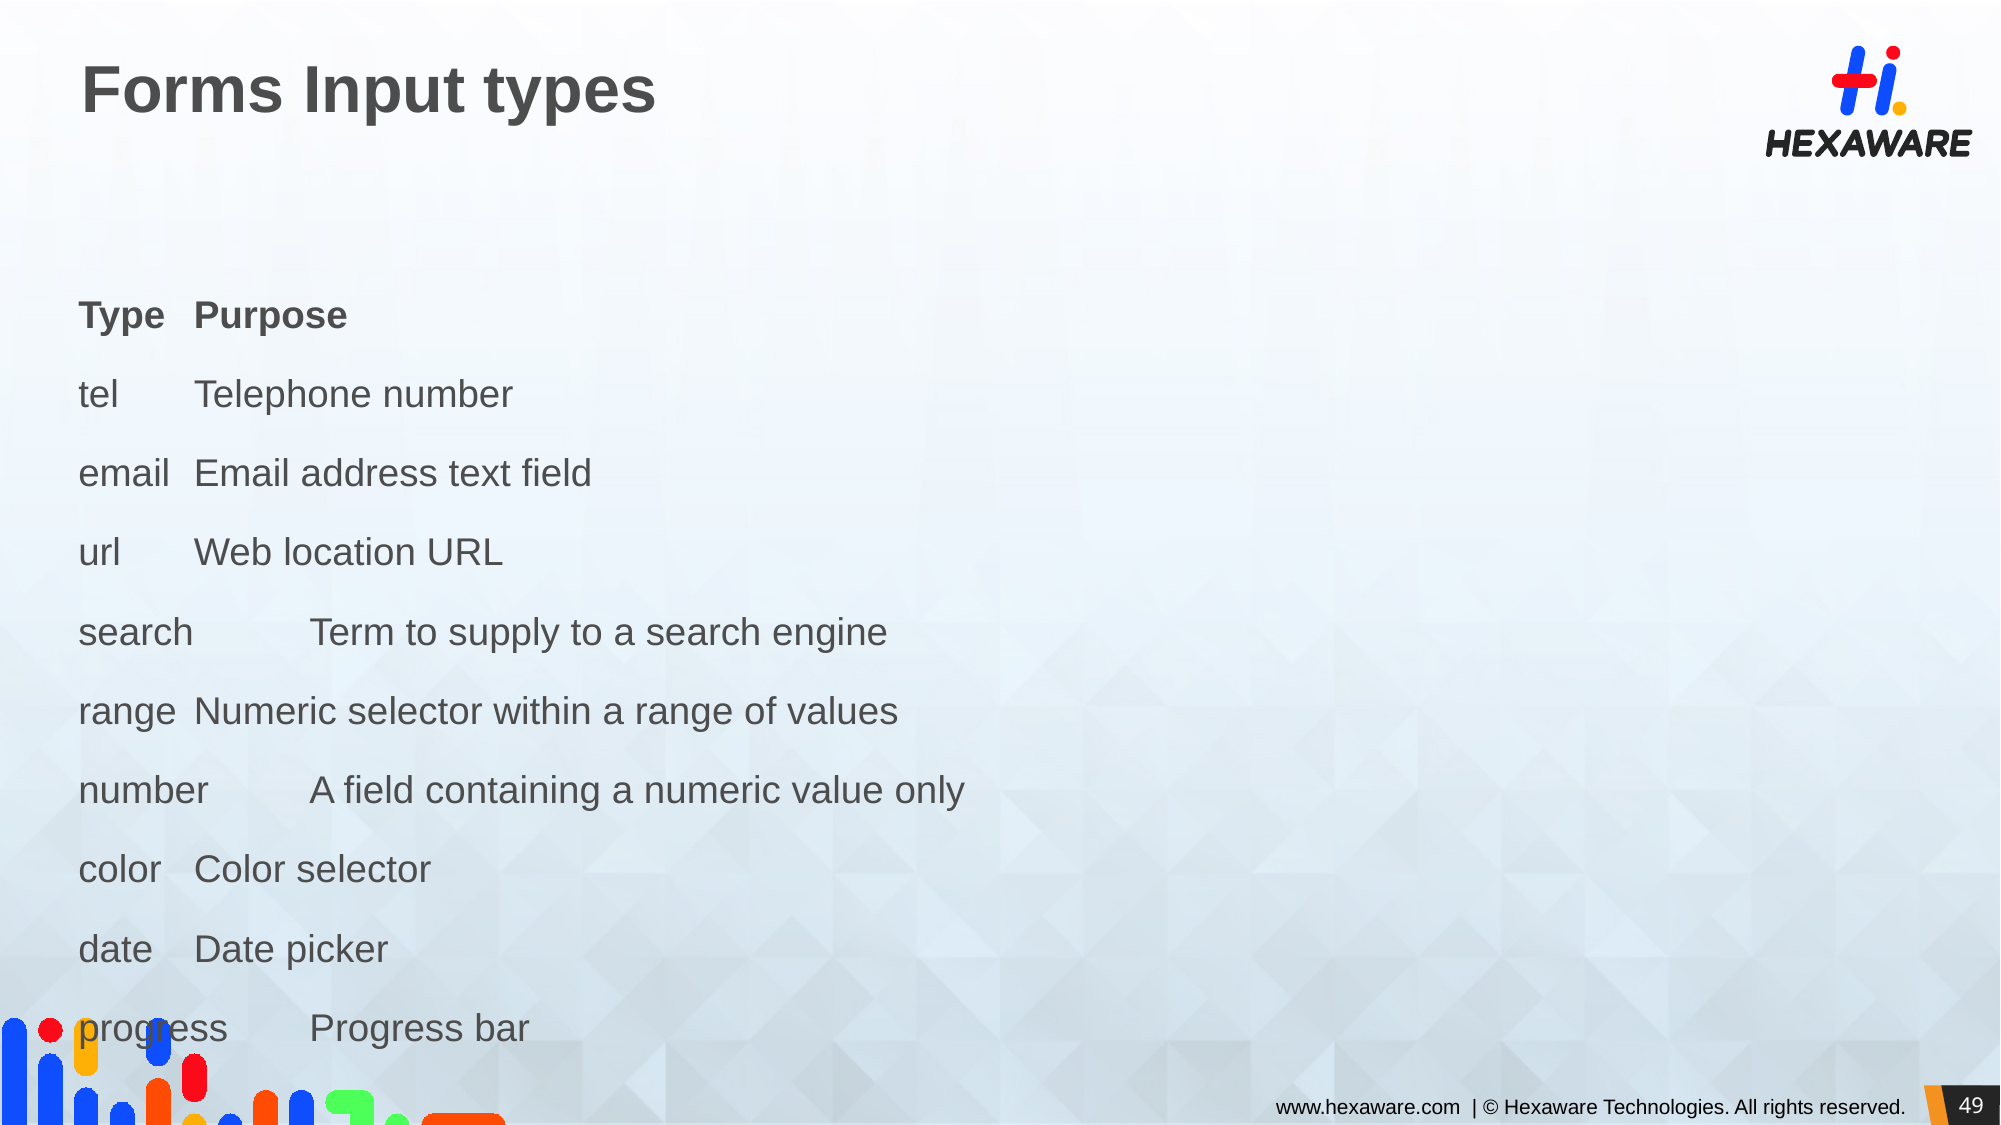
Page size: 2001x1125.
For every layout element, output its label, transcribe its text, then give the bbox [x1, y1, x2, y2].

title Forms Input types [70, 35, 1521, 136]
list Type Purpose tel Telephone number email Email address text field url Web location URL search Term to supply to a search engine range Numeric selector within a range of values number A field containing a numeric value only color Color selector date Date picker progress Progress bar [67, 258, 1933, 1062]
picture [0, 0, 2001, 1125]
